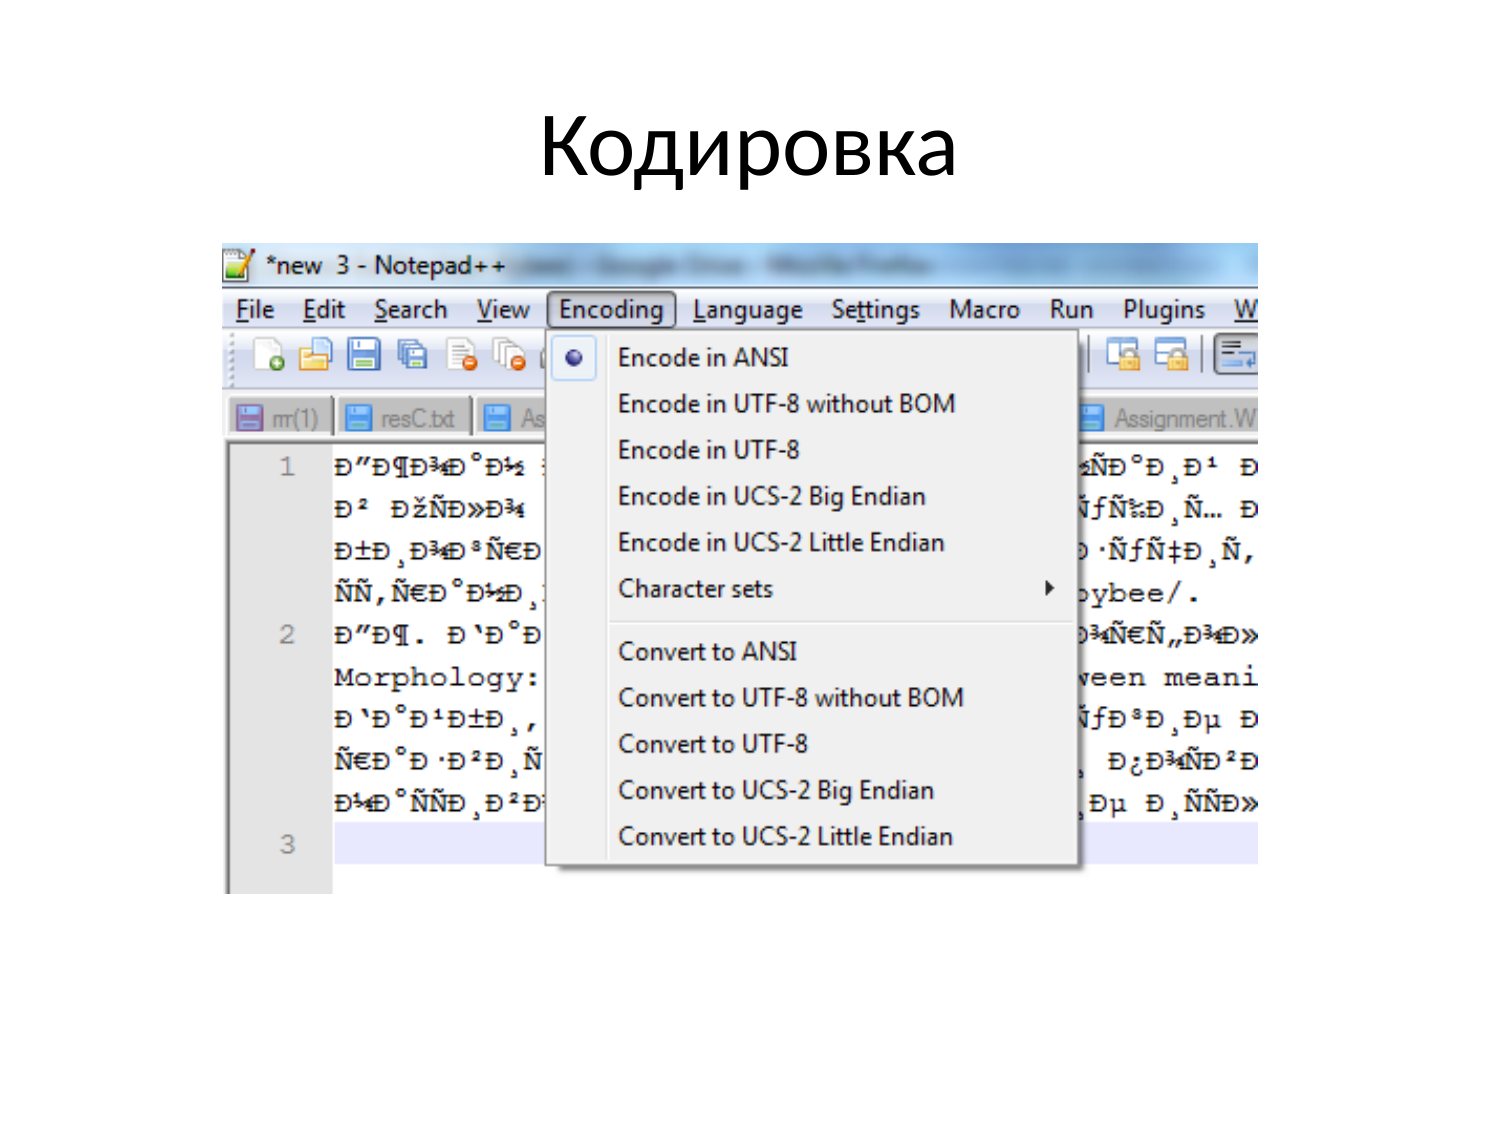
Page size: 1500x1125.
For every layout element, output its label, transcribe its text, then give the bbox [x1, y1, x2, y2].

title Кодировка [75, 45, 1425, 233]
picture [222, 243, 1259, 894]
